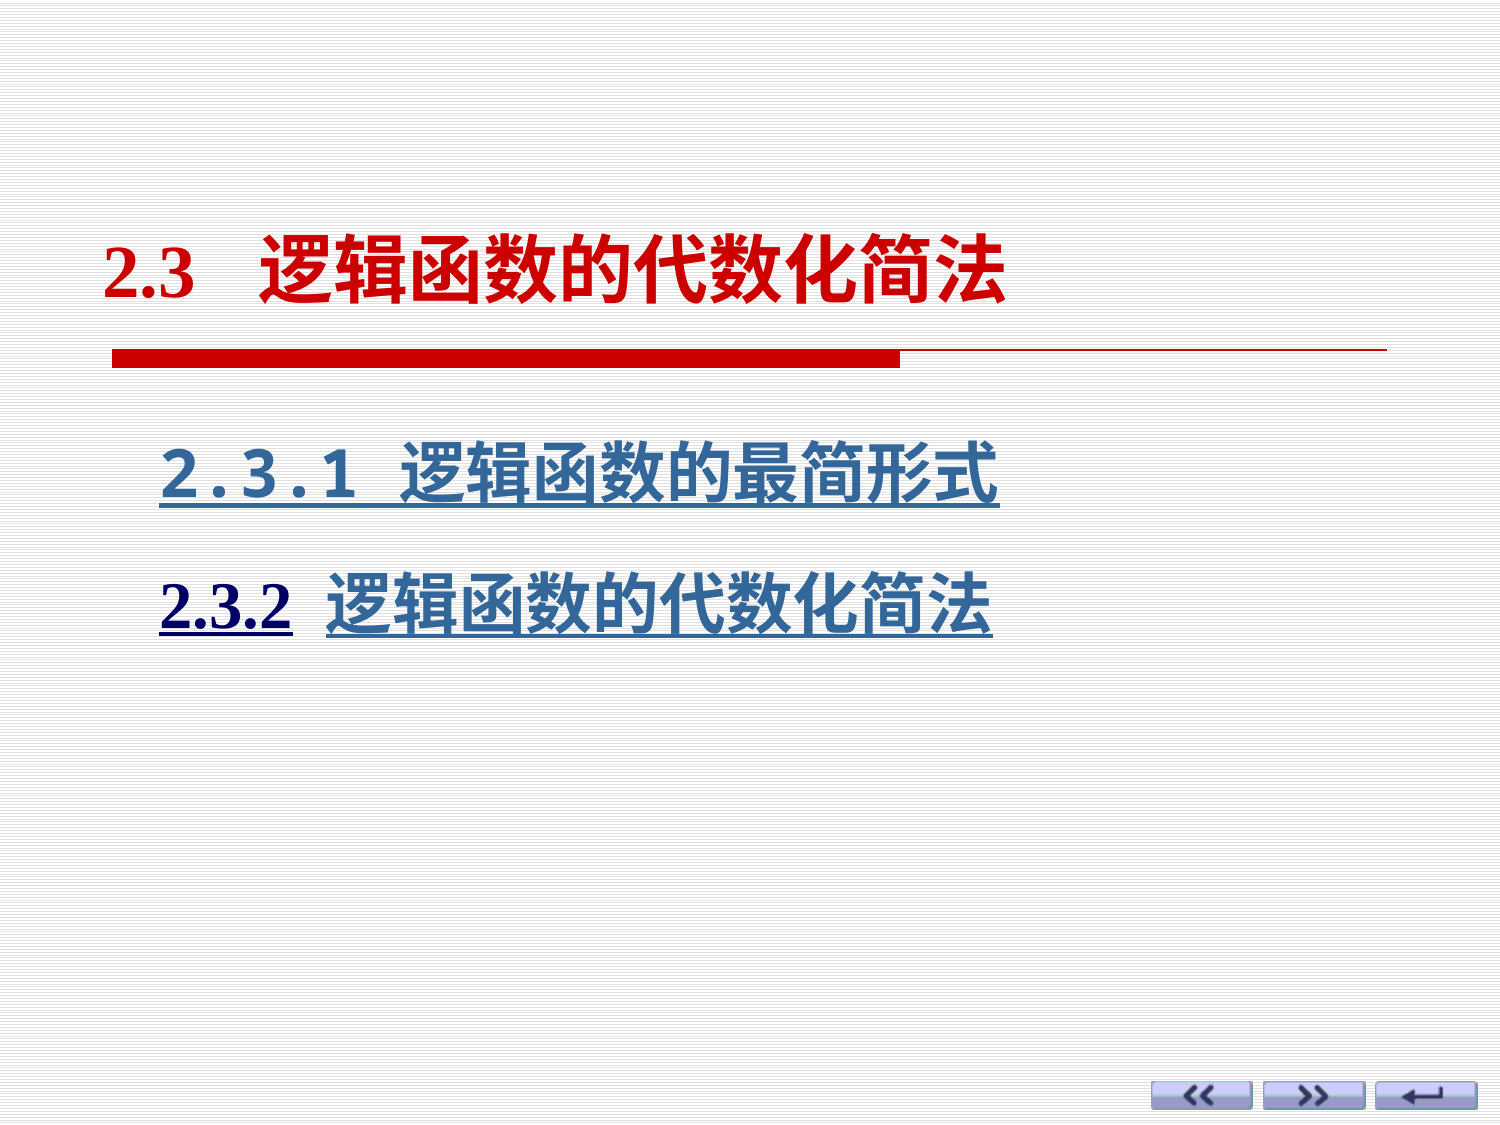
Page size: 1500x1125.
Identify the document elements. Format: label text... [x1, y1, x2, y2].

text_box 2.3 逻辑函数的代数化简法 [87, 132, 1338, 321]
picture [1263, 1081, 1366, 1110]
picture [1151, 1081, 1253, 1110]
text_box 2.3.1 逻辑函数的最简形式 [144, 423, 1415, 513]
picture [1375, 1081, 1478, 1110]
text_box 2.3.2 逻辑函数的代数化简法 [144, 554, 1400, 675]
